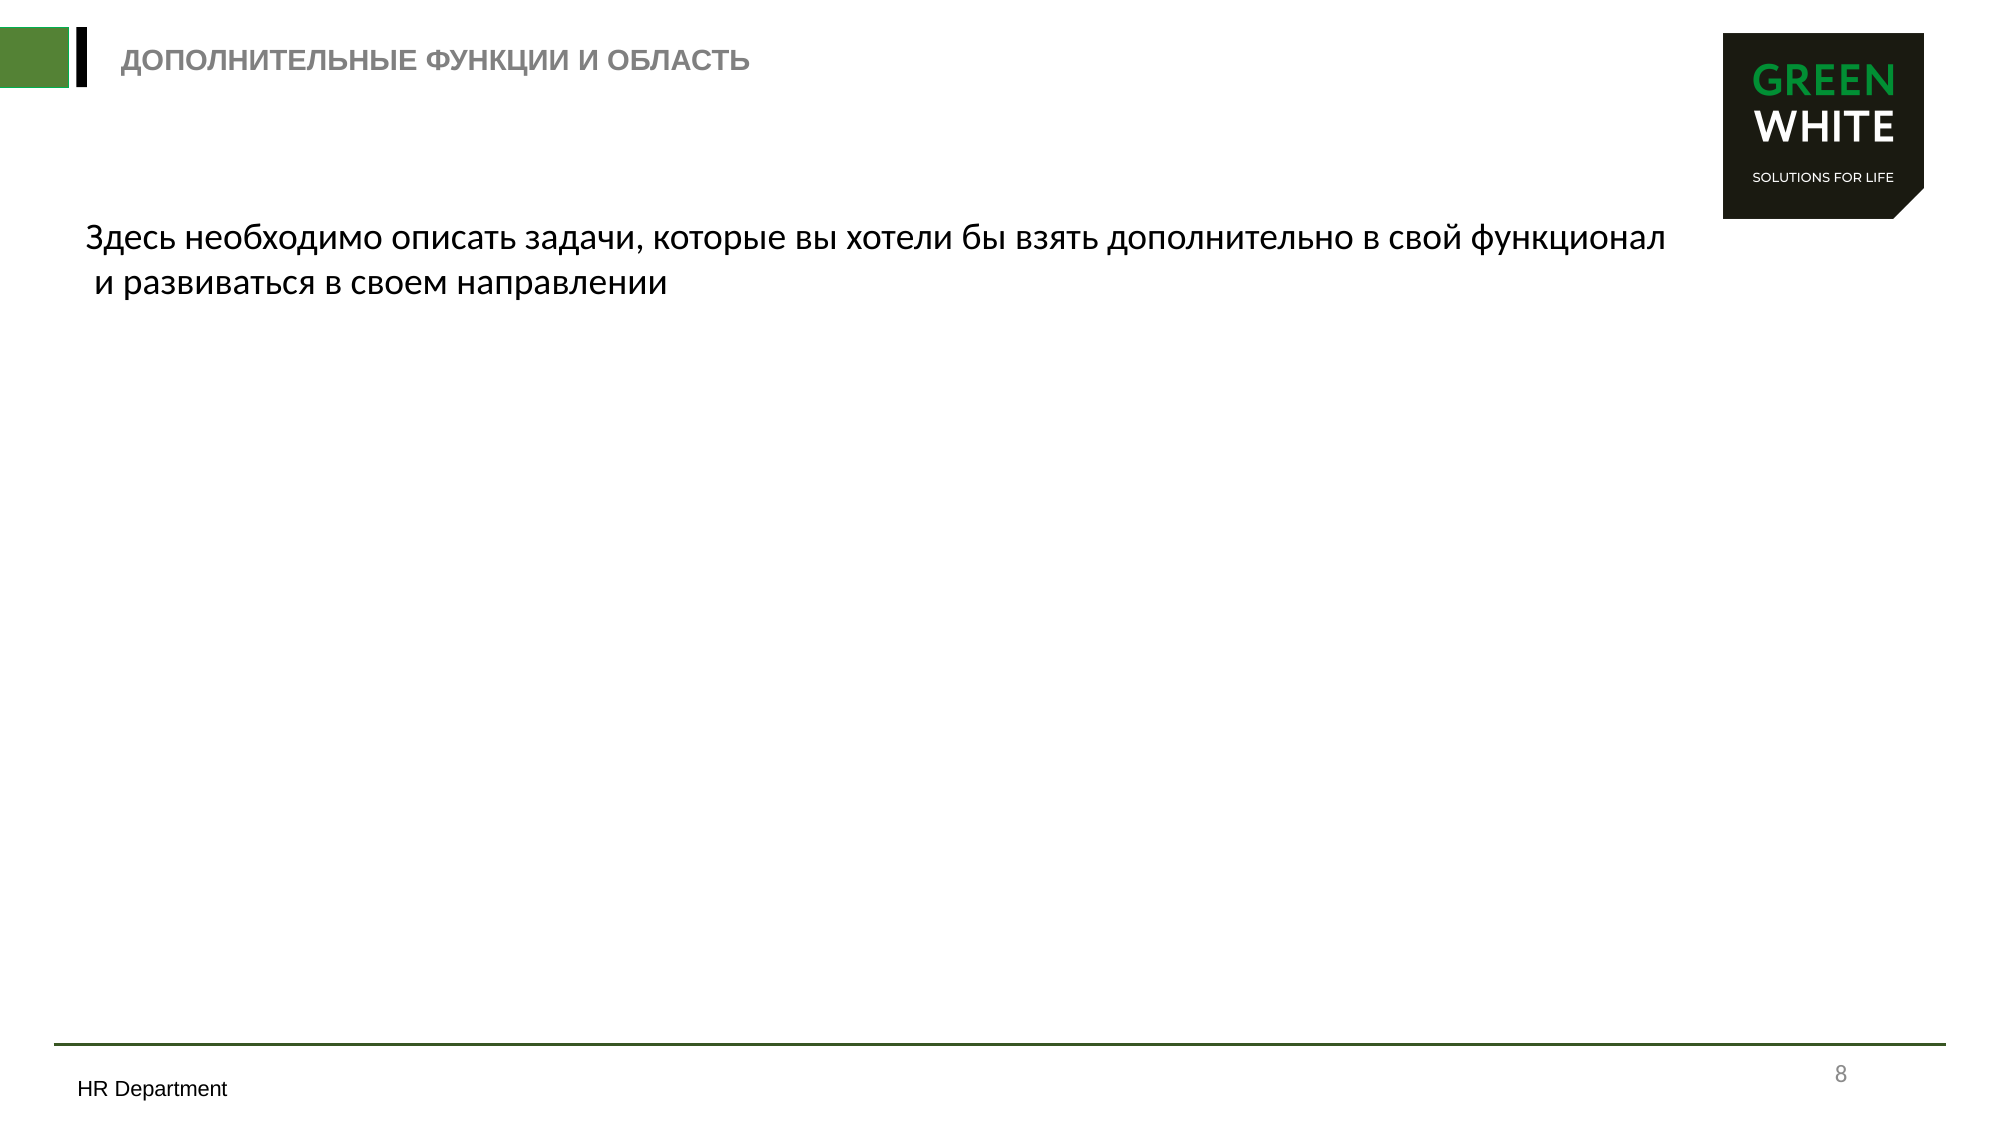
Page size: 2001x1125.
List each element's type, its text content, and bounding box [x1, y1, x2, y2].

slide_number 8 [1412, 1042, 1863, 1103]
text_box HR Department [62, 1066, 243, 1108]
text_box [76, 27, 87, 88]
text_box Здесь необходимо описать задачи, которые вы хотели бы взять дополнительно в свой функционал и развиваться в своем направлении [70, 204, 1683, 310]
picture [1723, 33, 1924, 219]
text_box [0, 27, 69, 88]
text_box ДОПОЛНИТЕЛЬНЫЕ ФУНКЦИИ И ОБЛАСТЬ [106, 33, 775, 84]
